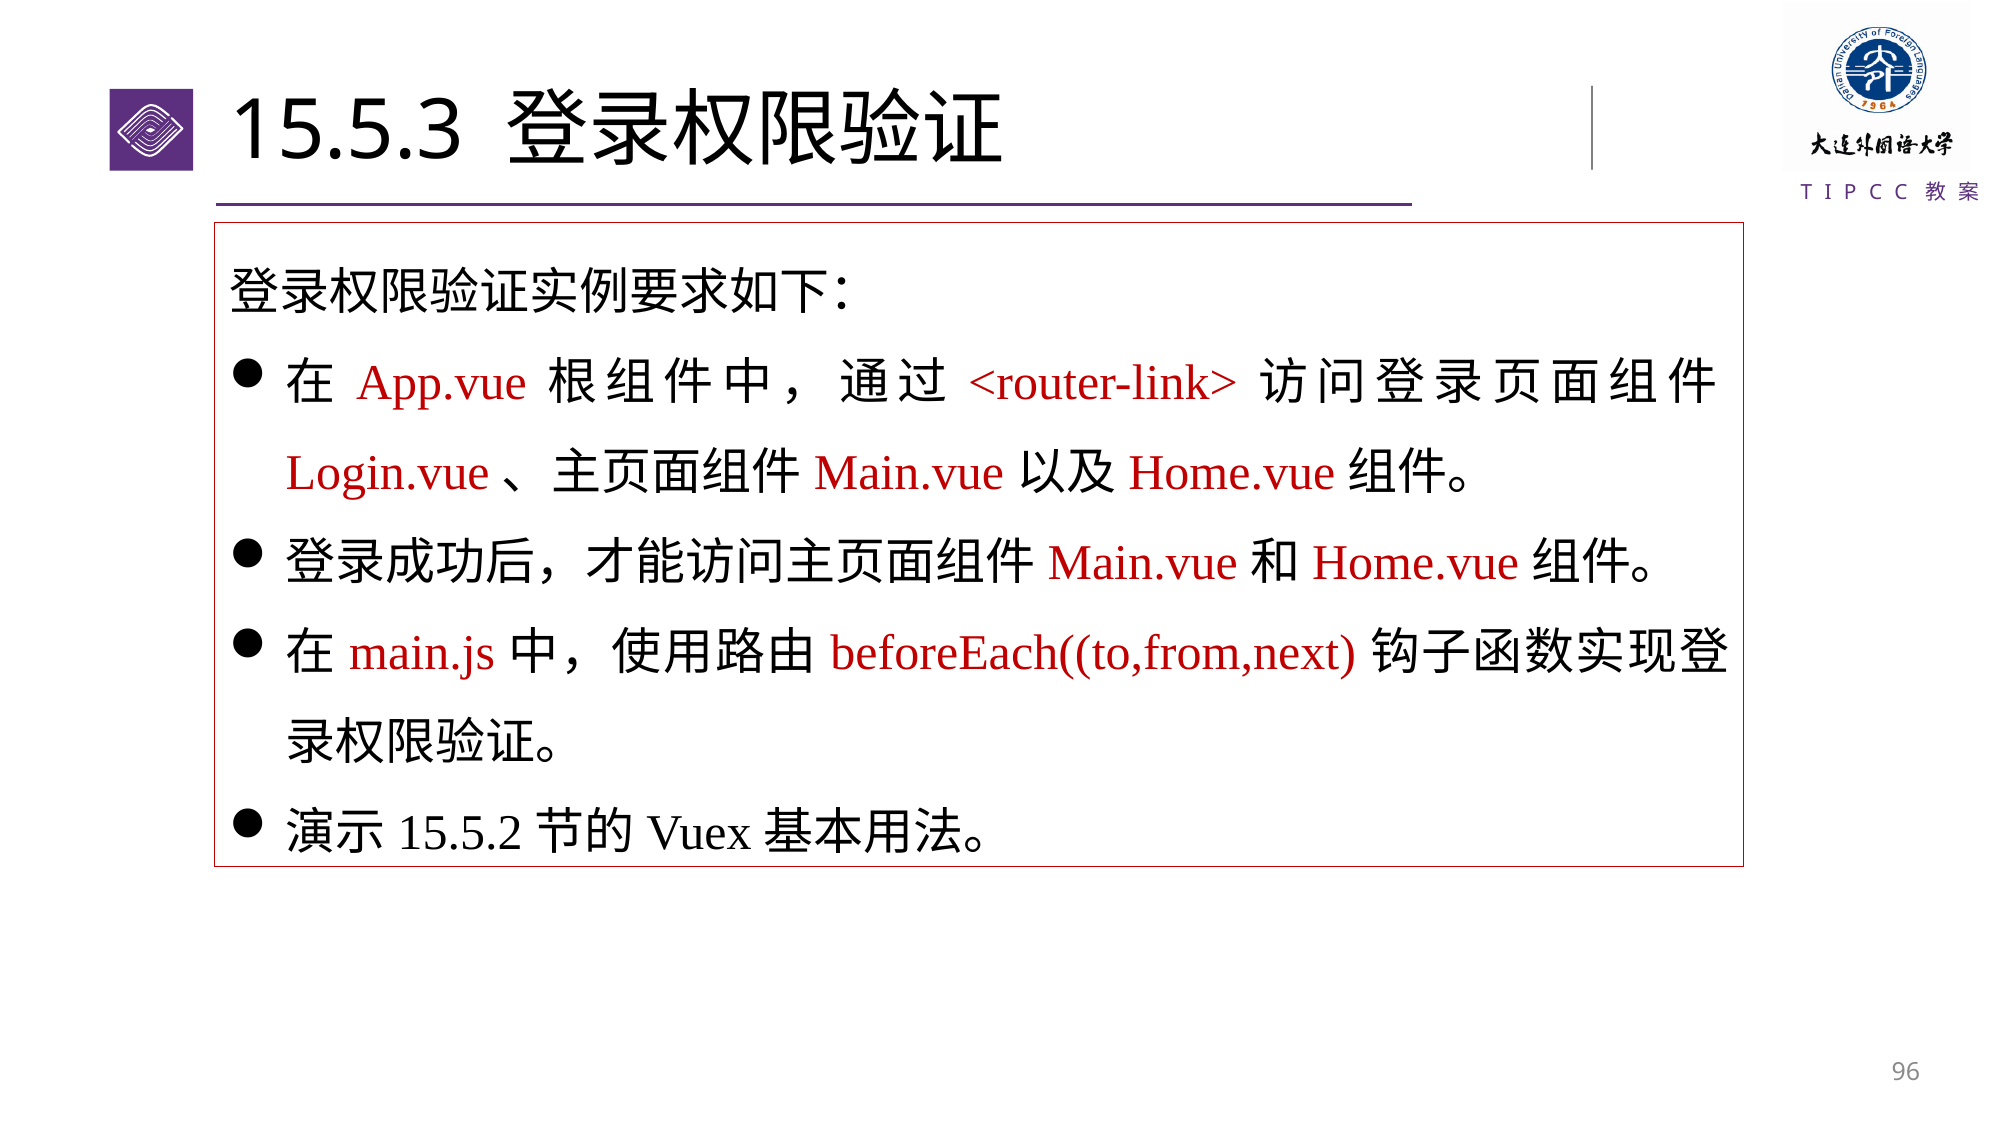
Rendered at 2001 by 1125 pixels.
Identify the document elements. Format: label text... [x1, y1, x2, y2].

text_box 登录权限验证实例要求如下： 在App.vue根组件中，通过<router-link>访问登录页面组件Login.vue、主页面组件Main.vue以及Home.vue组件。 登录成功后，才能访问主页面组件Main.vue和Home.vue组件。 在main.js中，使用路由beforeEach((to,from,next)钩子函数实现登录权限验证。 演示15.5.2节的Vuex基本用法。 [214, 222, 1744, 867]
picture [1782, 2, 1971, 172]
title 15.5.3 登录权限验证 [214, 59, 1564, 205]
slide_number 95 [1485, 1042, 1936, 1103]
